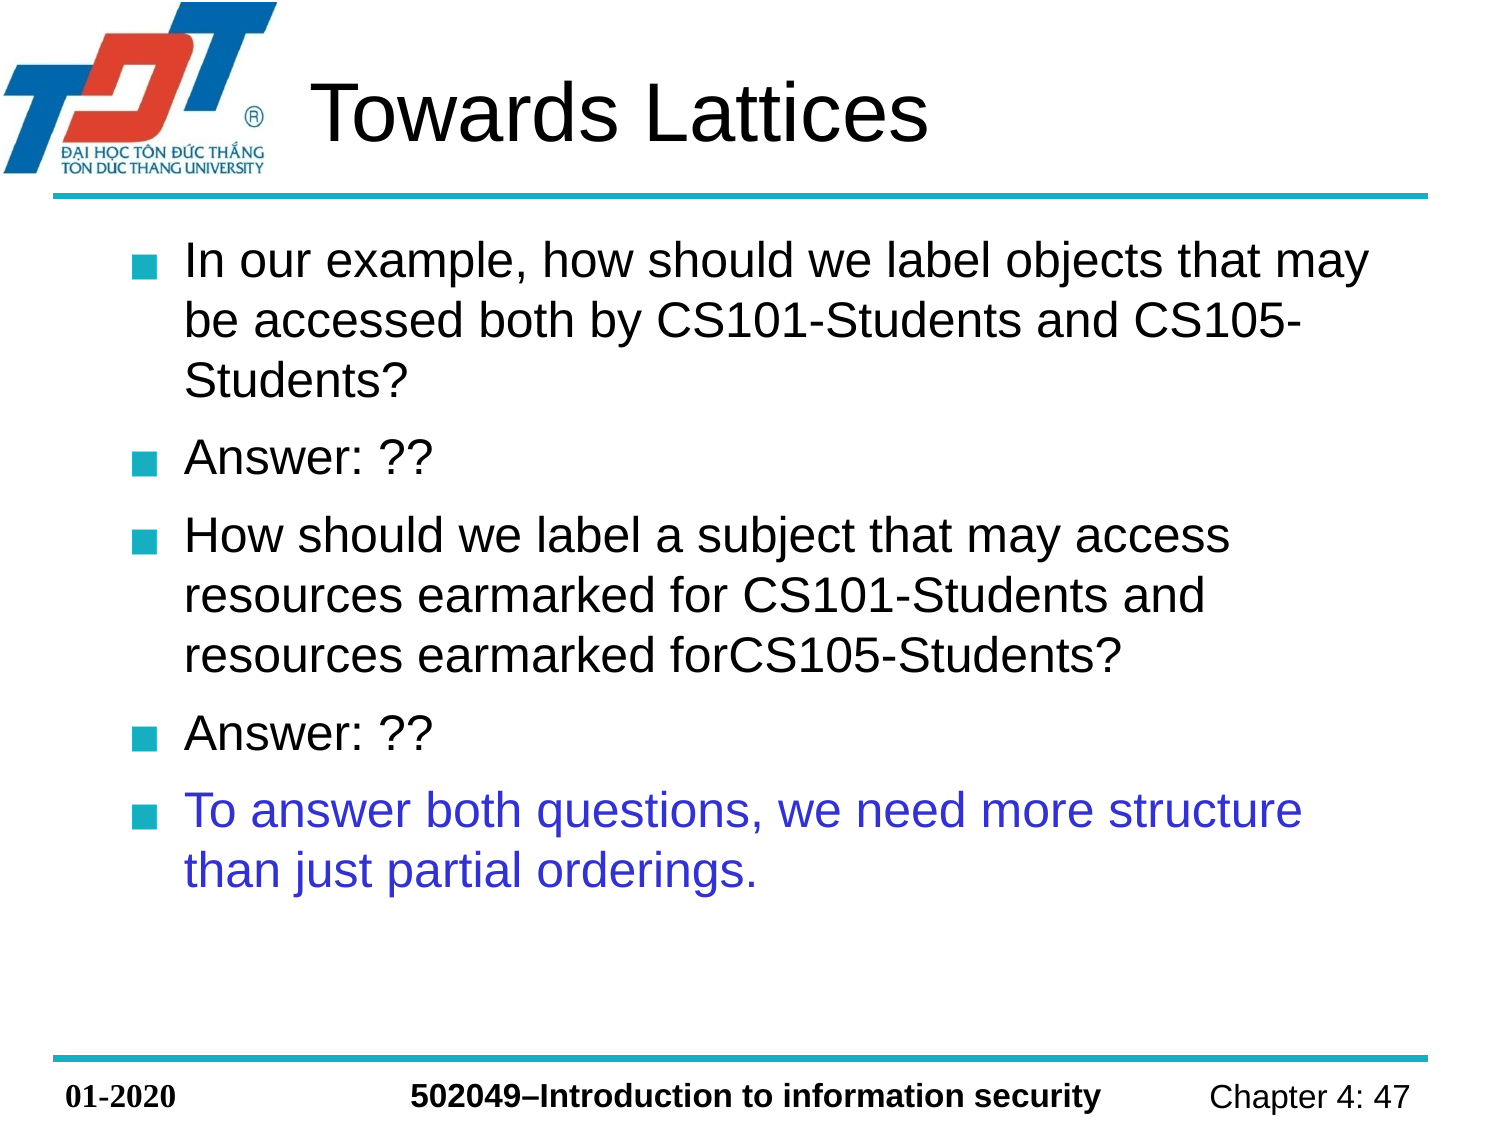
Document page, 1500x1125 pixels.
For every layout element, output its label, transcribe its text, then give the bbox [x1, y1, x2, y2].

picture [3, 2, 277, 174]
list In our example, how should we label objects that may be accessed both by CS101-Students and CS105-Students? Answer: ?? How should we label a subject that may access resources earmarked for CS101-Students and resources earmarked forCS105-Students? Answer: ?? To answer both questions, we need more structure than just partial orderings. [112, 220, 1388, 1035]
title Towards Lattices [295, 42, 1500, 173]
